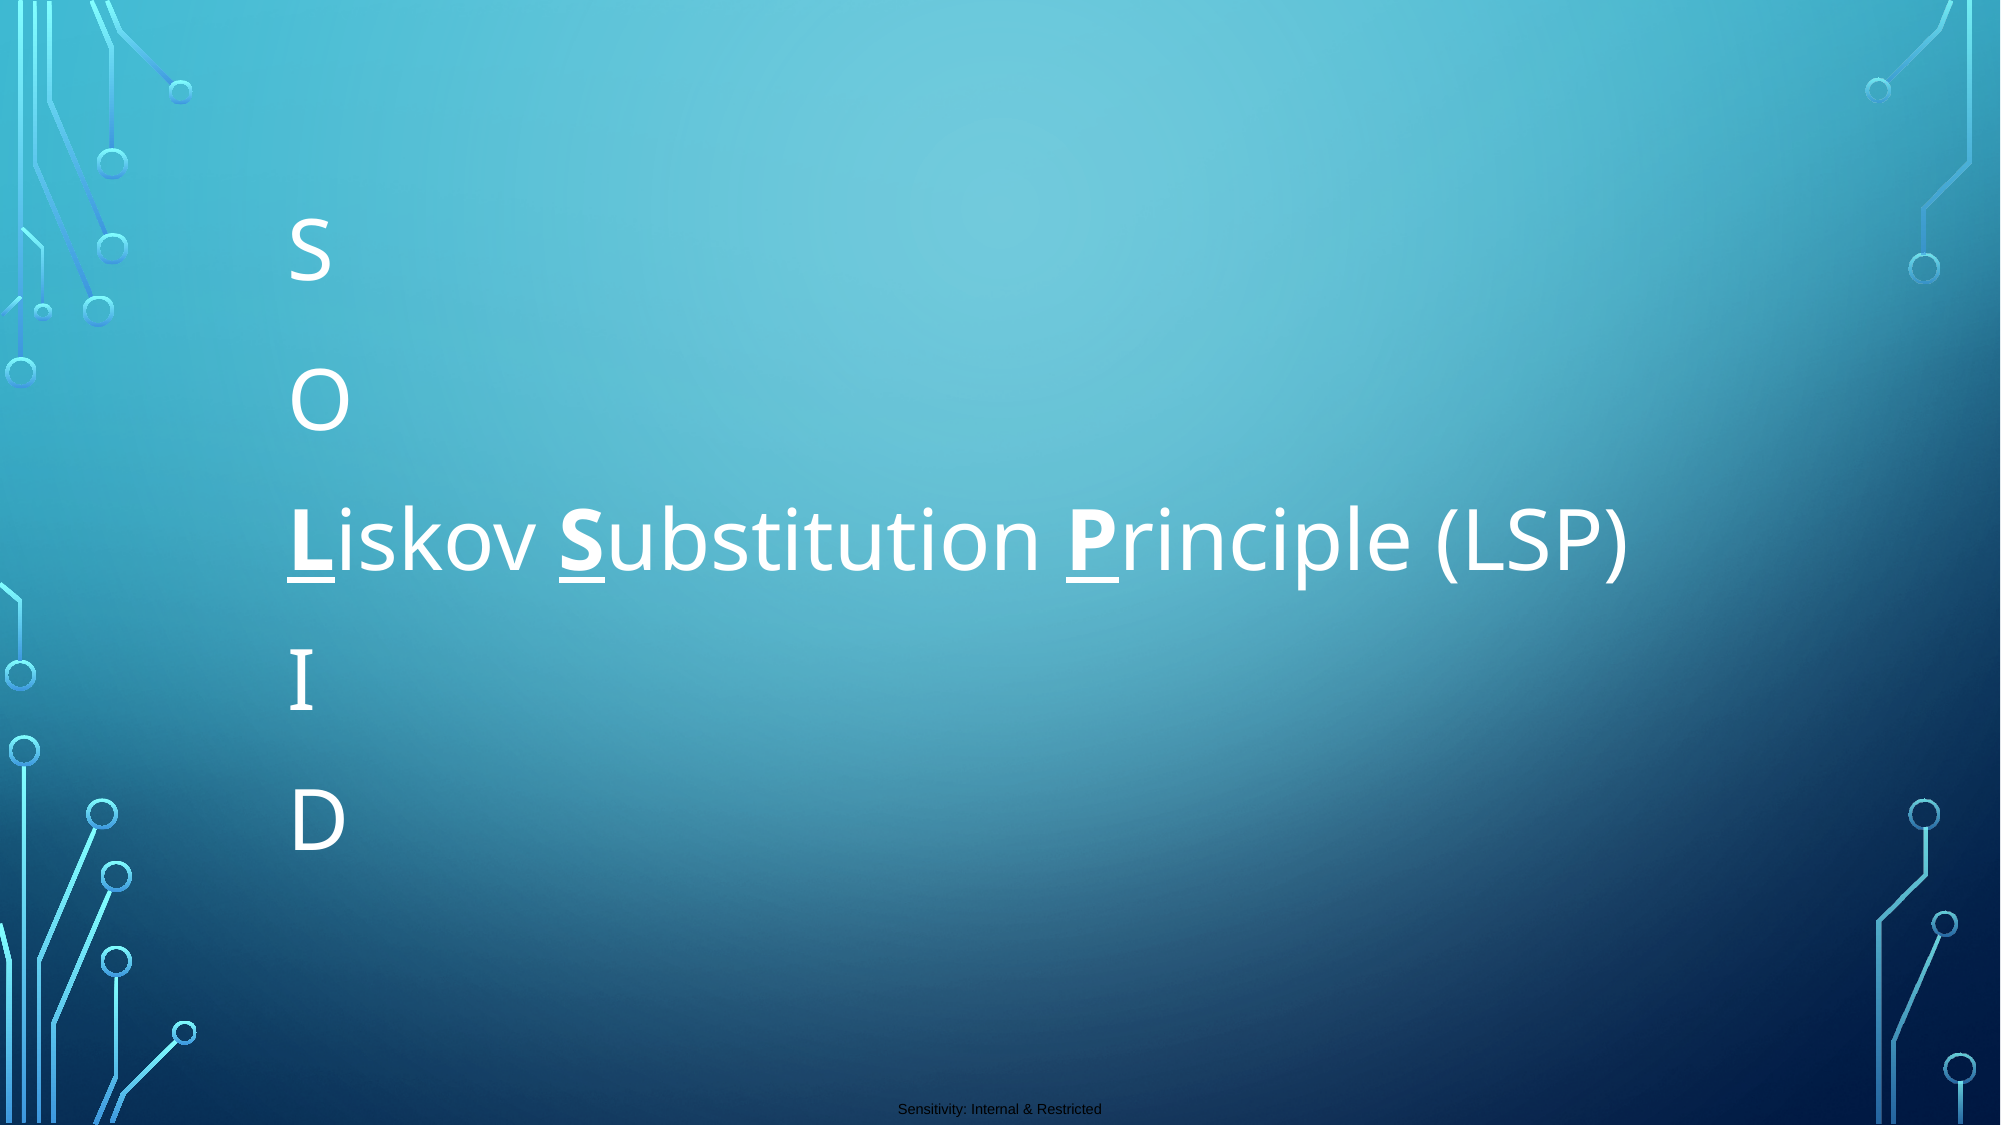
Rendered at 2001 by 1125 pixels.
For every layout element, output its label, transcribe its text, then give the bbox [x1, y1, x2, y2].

list S O Liskov Substitution Principle (LSP) I D [272, 167, 1671, 962]
